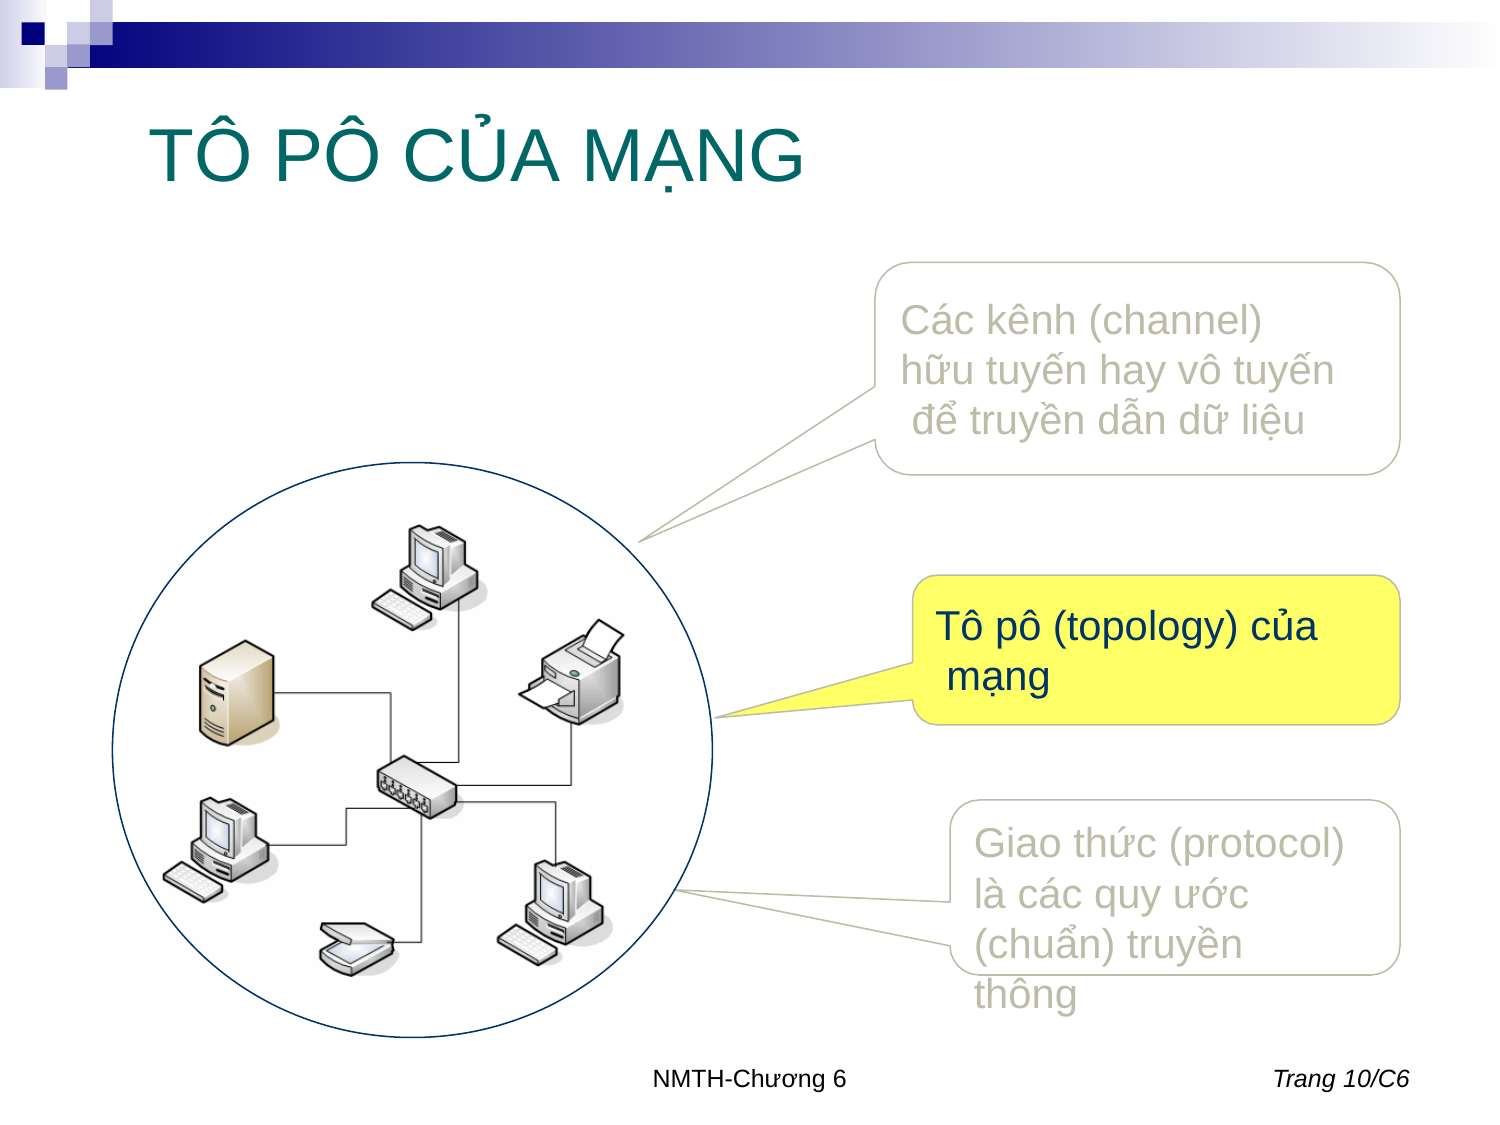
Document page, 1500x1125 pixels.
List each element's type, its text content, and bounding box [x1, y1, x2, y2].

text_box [714, 574, 1401, 976]
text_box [111, 461, 714, 1039]
footer NMTH-Chương 6 [512, 1025, 988, 1100]
text_box Tô pô (topology) của mạng Giao thức (protocol) là các quy ước (chuẩn) truyền thông [932, 976, 1361, 1017]
text_box Các kênh (channel) hữu tuyến hay vô tuyến để truyền dẫn dữ liệu [898, 290, 1338, 443]
title TÔ PÔ CỦA MẠNG [146, 55, 816, 246]
text_box [714, 262, 1401, 510]
slide_number Trang 10/C6 [1074, 1025, 1425, 1100]
